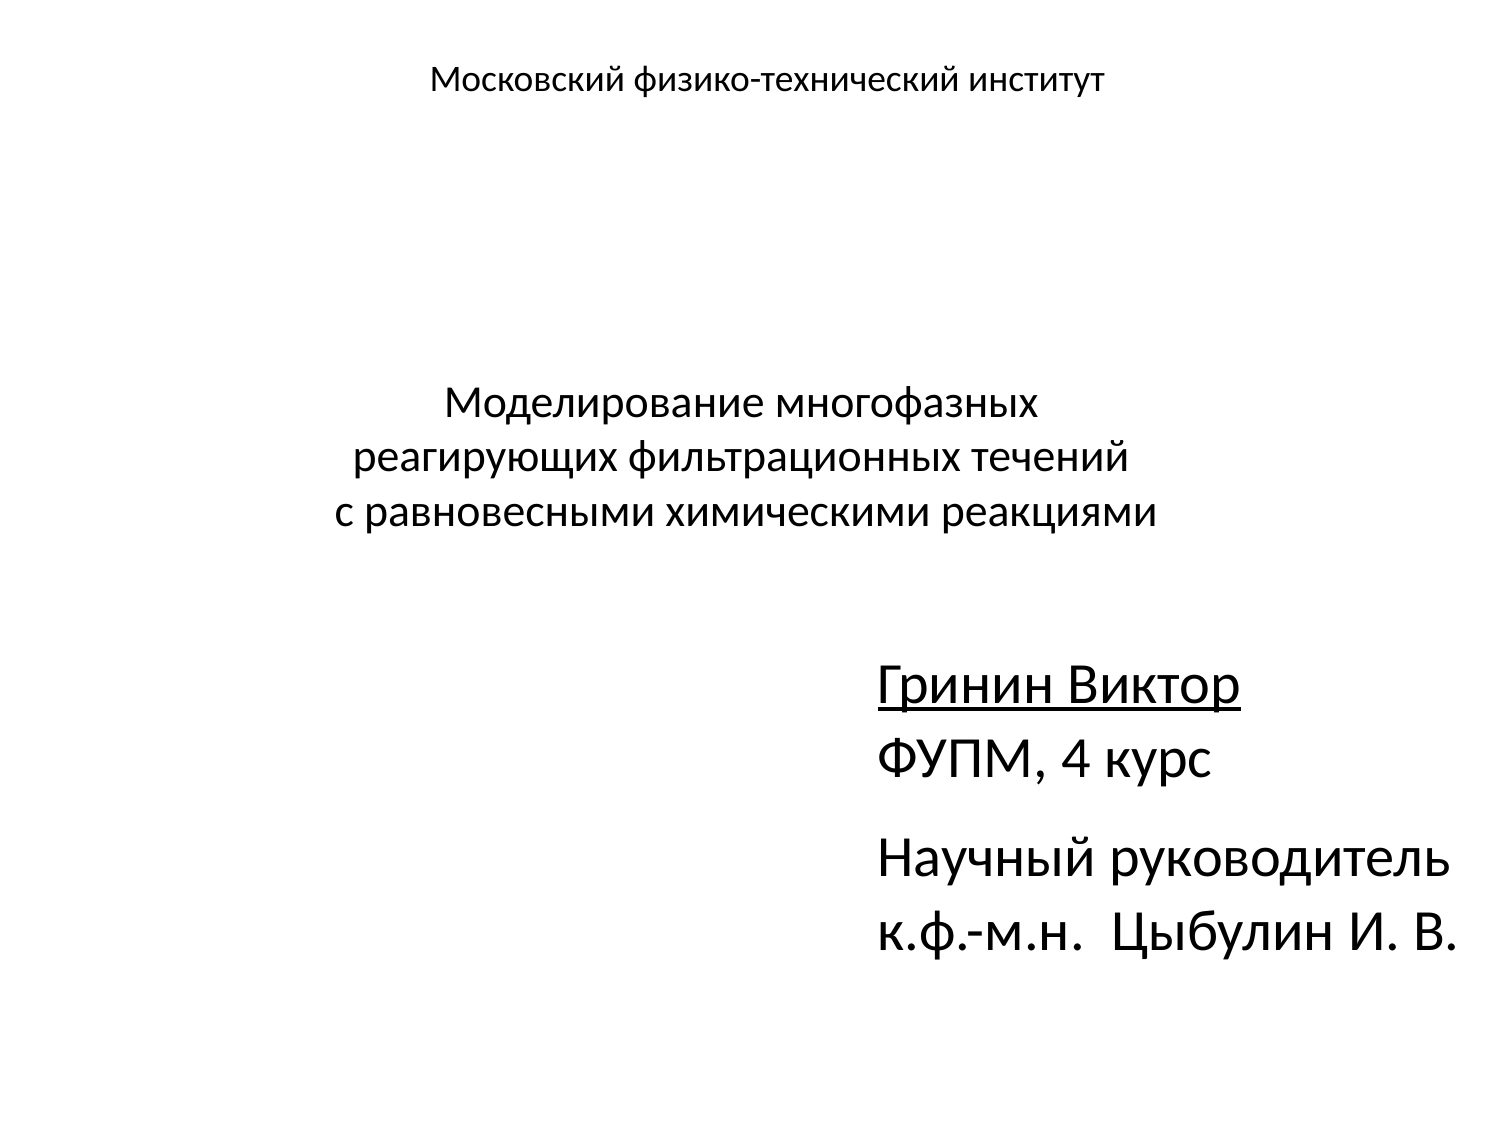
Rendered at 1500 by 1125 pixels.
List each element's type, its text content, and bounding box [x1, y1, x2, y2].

subtitle Гринин Виктор ФУПМ, 4 курc Научный руководитель к.ф.-м.н. Цыбулин И. В. [862, 637, 1500, 1125]
text_box Московский физико-технический институт [234, 46, 1301, 107]
title Моделирование многофазных реагирующих фильтрационных течений с равновесными химическими реакциями [0, 363, 1500, 605]
